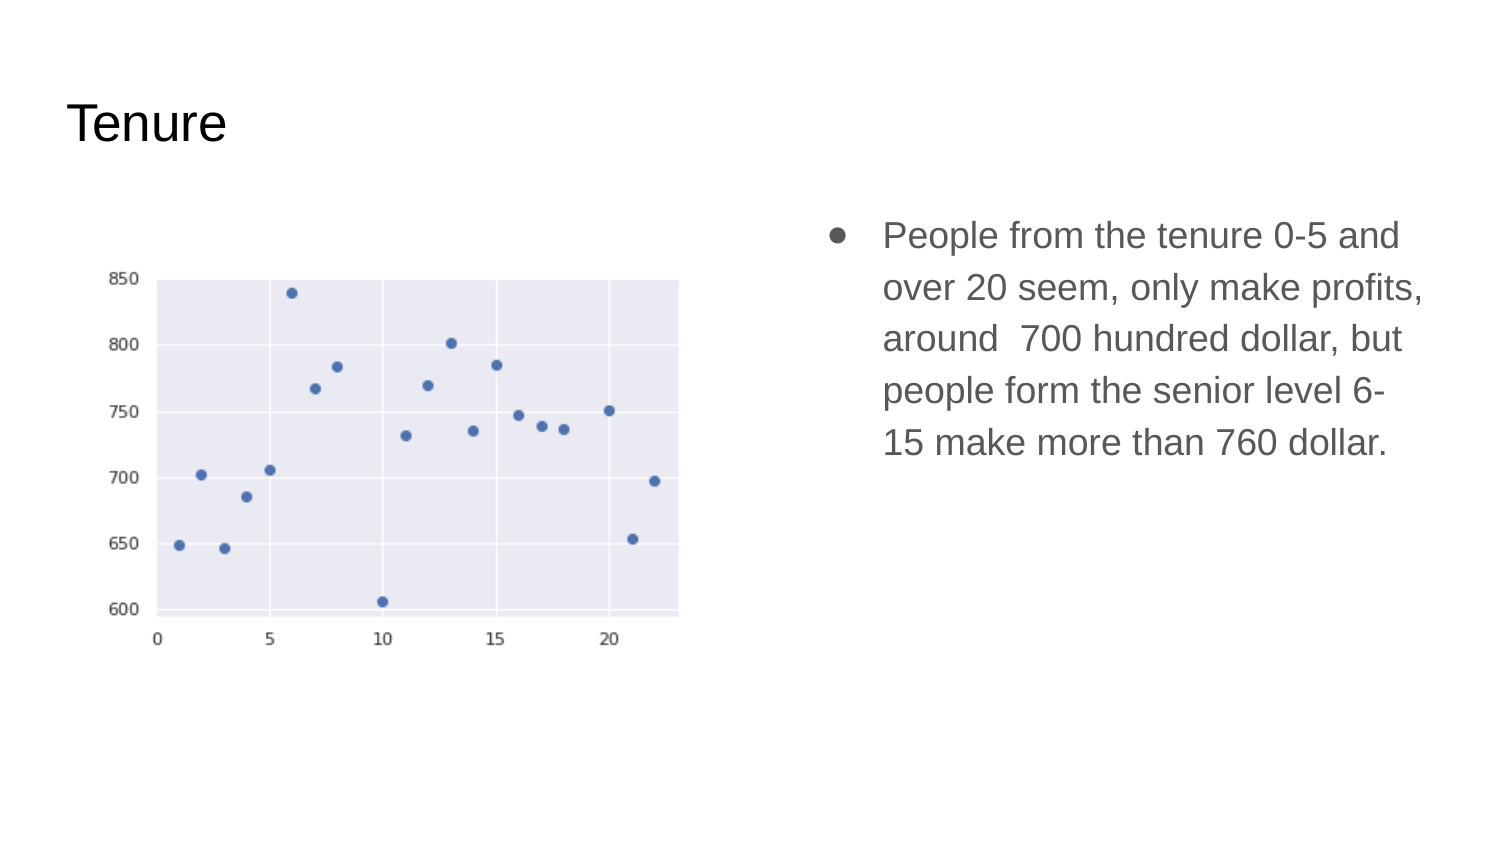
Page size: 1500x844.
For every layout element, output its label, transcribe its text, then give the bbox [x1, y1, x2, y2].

list People from the tenure 0-5 and over 20 seem, only make profits, around 700 hundred dollar, but people form the senior level 6- 15 make more than 760 dollar. [792, 188, 1450, 750]
picture [92, 263, 823, 675]
title Tenure [50, 72, 1450, 168]
